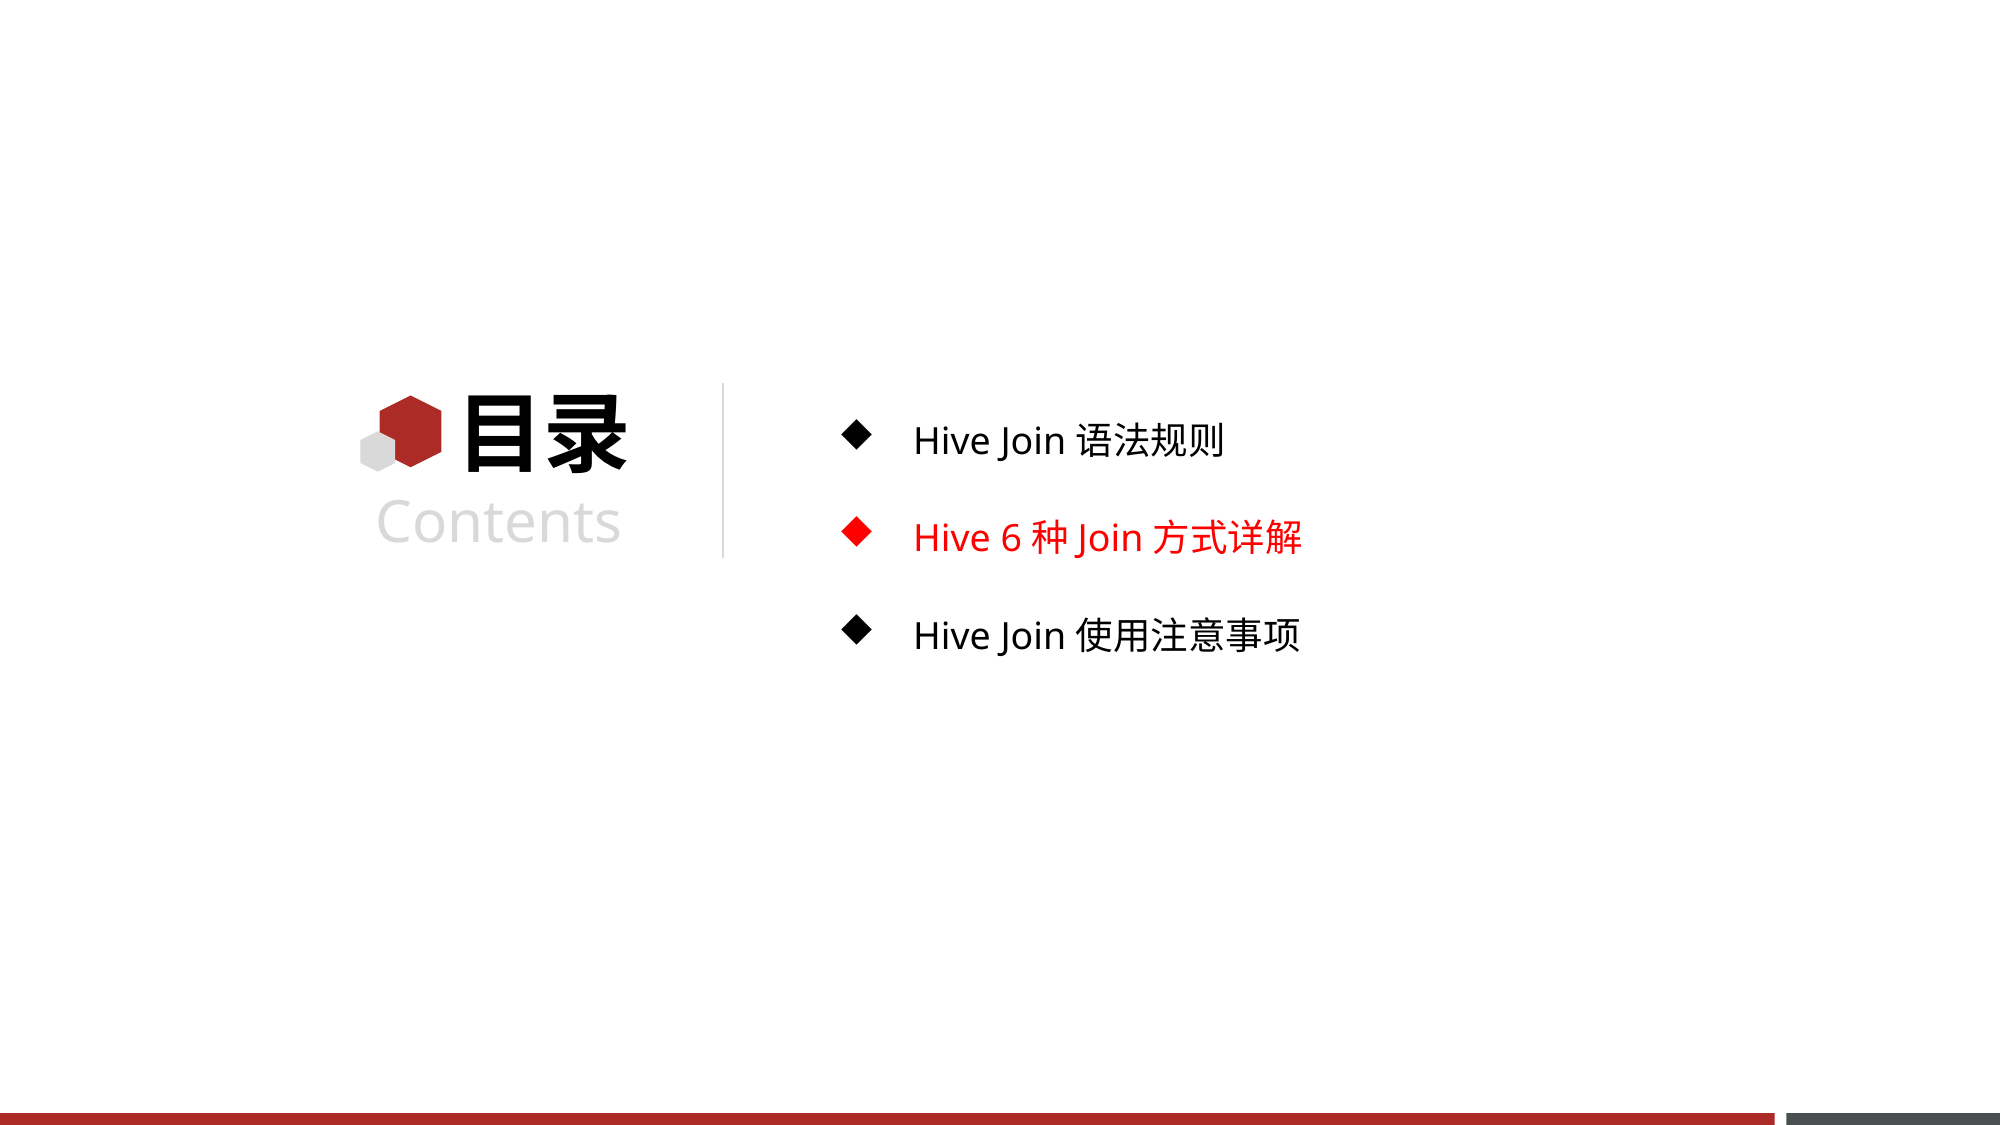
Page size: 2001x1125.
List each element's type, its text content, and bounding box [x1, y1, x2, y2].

list Hive Join语法规则 Hive 6种Join方式详解 Hive Join使用注意事项 [823, 165, 1804, 864]
